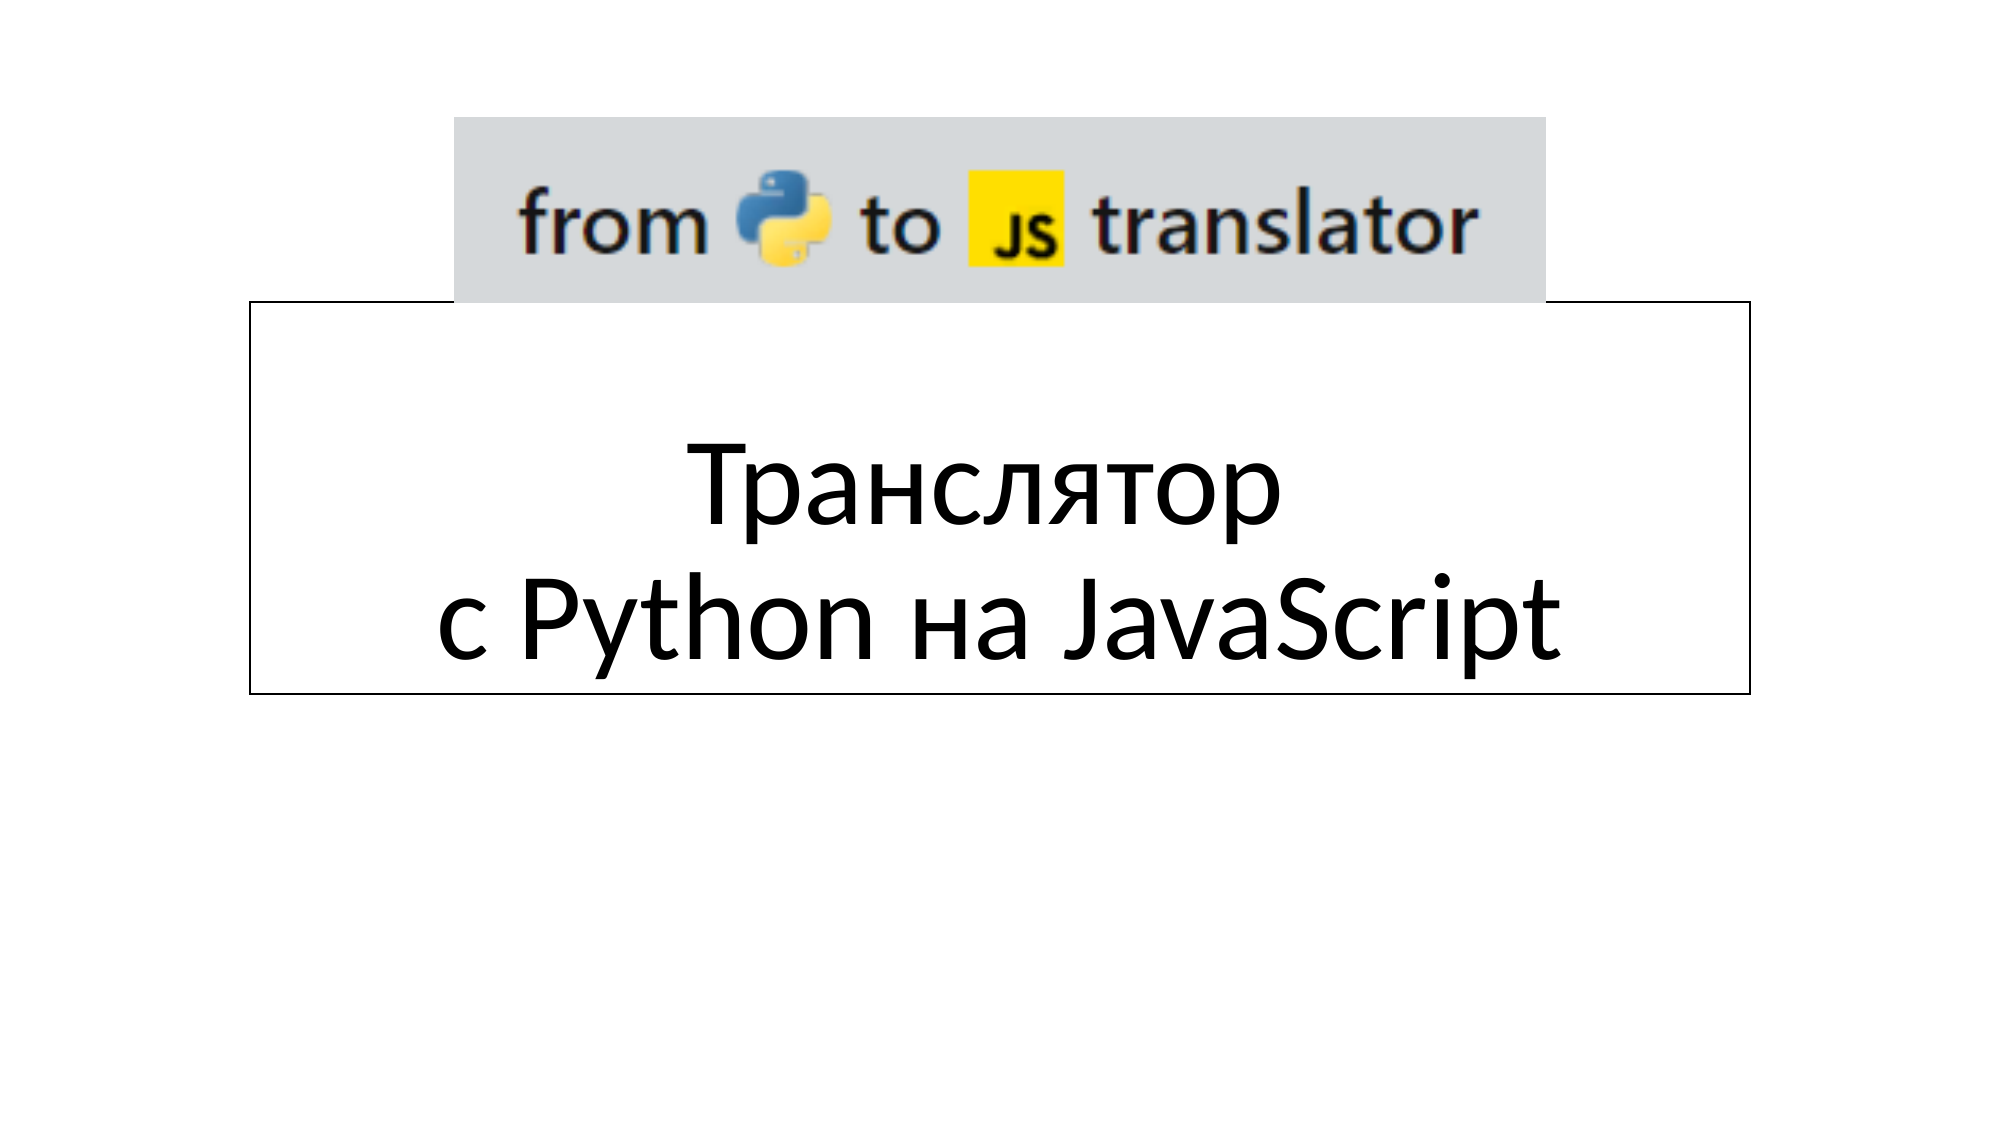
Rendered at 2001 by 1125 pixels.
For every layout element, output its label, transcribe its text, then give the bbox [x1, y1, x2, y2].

picture [454, 117, 1546, 303]
title Транслятор с Python на JavaScript [249, 301, 1751, 695]
